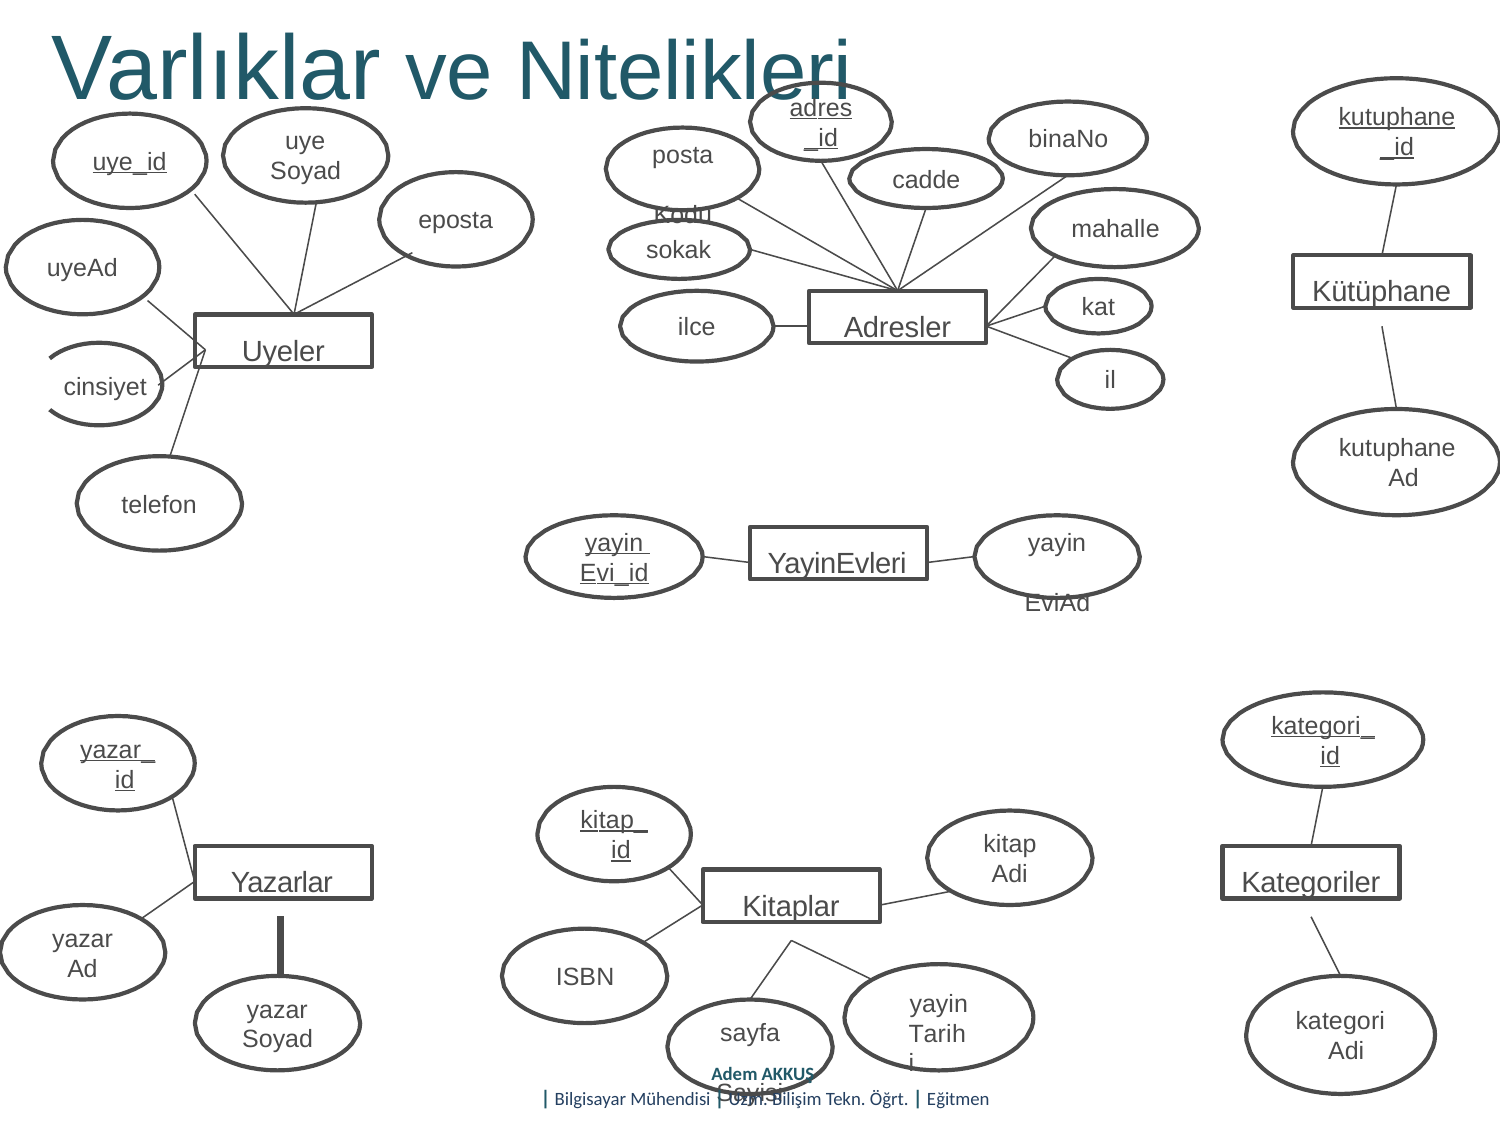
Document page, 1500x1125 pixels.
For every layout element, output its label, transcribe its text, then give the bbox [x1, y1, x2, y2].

text_box [1057, 349, 1164, 409]
text_box [194, 975, 361, 1071]
text_box mahalle [1069, 210, 1162, 243]
text_box sokak [644, 231, 714, 264]
text_box ilce [675, 308, 719, 341]
text_box [608, 222, 750, 279]
text_box [379, 172, 533, 267]
text_box binaNo [1026, 120, 1111, 153]
text_box Adresler [808, 290, 987, 344]
text_box Uyeler [194, 314, 372, 367]
text_box kitap_ id [578, 801, 651, 864]
text_box [1246, 975, 1436, 1094]
text_box [222, 108, 389, 203]
text_box [41, 715, 195, 811]
text_box [537, 786, 691, 882]
text_box yayin EviAd [1022, 524, 1092, 617]
text_box [927, 810, 1093, 906]
text_box [1293, 408, 1500, 516]
text_box sayfa Sayisi [714, 1014, 786, 1061]
text_box [988, 101, 1148, 176]
text_box YayinEvleri [749, 527, 928, 580]
text_box eposta [416, 201, 496, 234]
footer Adem AKKUŞ | Bilgisayar Mühendisi | Uzm. Bilişim Tekn. Öğrt. | Eğitmen [450, 1061, 1080, 1110]
text_box yazar_ id [78, 731, 158, 793]
text_box [750, 82, 892, 161]
title Varlıklar ve Nitelikleri [49, 5, 1363, 197]
text_box [501, 928, 668, 1024]
text_box yazar Soyad [240, 991, 316, 1053]
text_box Kitaplar [702, 869, 880, 923]
text_box [49, 342, 163, 426]
text_box ISBN [553, 958, 617, 991]
text_box uye Soyad [268, 122, 344, 185]
text_box [667, 999, 833, 1061]
text_box posta Kodu [650, 136, 716, 229]
text_box yayin Evi_id [577, 524, 652, 587]
text_box kategori Adi [1293, 1002, 1388, 1065]
text_box [76, 456, 243, 551]
text_box kat [1079, 288, 1118, 321]
text_box [844, 964, 1034, 1061]
text_box adres _id [787, 89, 855, 152]
text_box [53, 113, 207, 209]
text_box Kütüphane [1293, 255, 1471, 308]
text_box [1222, 692, 1424, 787]
text_box uye_id [90, 143, 170, 176]
text_box [1030, 189, 1199, 268]
text_box [5, 219, 160, 315]
text_box kutuphane Ad [1336, 429, 1458, 492]
text_box [525, 515, 703, 598]
text_box [1045, 278, 1152, 334]
text_box yayin Tarihi [906, 985, 972, 1061]
text_box cinsiyet [61, 367, 150, 400]
text_box Kategoriler [1222, 845, 1400, 899]
text_box cadde [890, 161, 963, 193]
text_box kitap Adi [981, 825, 1039, 888]
text_box [605, 127, 760, 207]
text_box uyeAd [44, 249, 120, 282]
text_box yazar Ad [49, 920, 116, 983]
text_box Yazarlar [194, 845, 372, 899]
text_box [849, 148, 1003, 209]
text_box [1293, 78, 1500, 185]
text_box kategori_ id [1269, 707, 1378, 770]
text_box [0, 905, 166, 1000]
text_box kutuphane _id [1336, 98, 1458, 161]
text_box [974, 515, 1140, 594]
text_box [620, 290, 774, 362]
text_box telefon [119, 486, 200, 518]
text_box il [1102, 361, 1119, 394]
